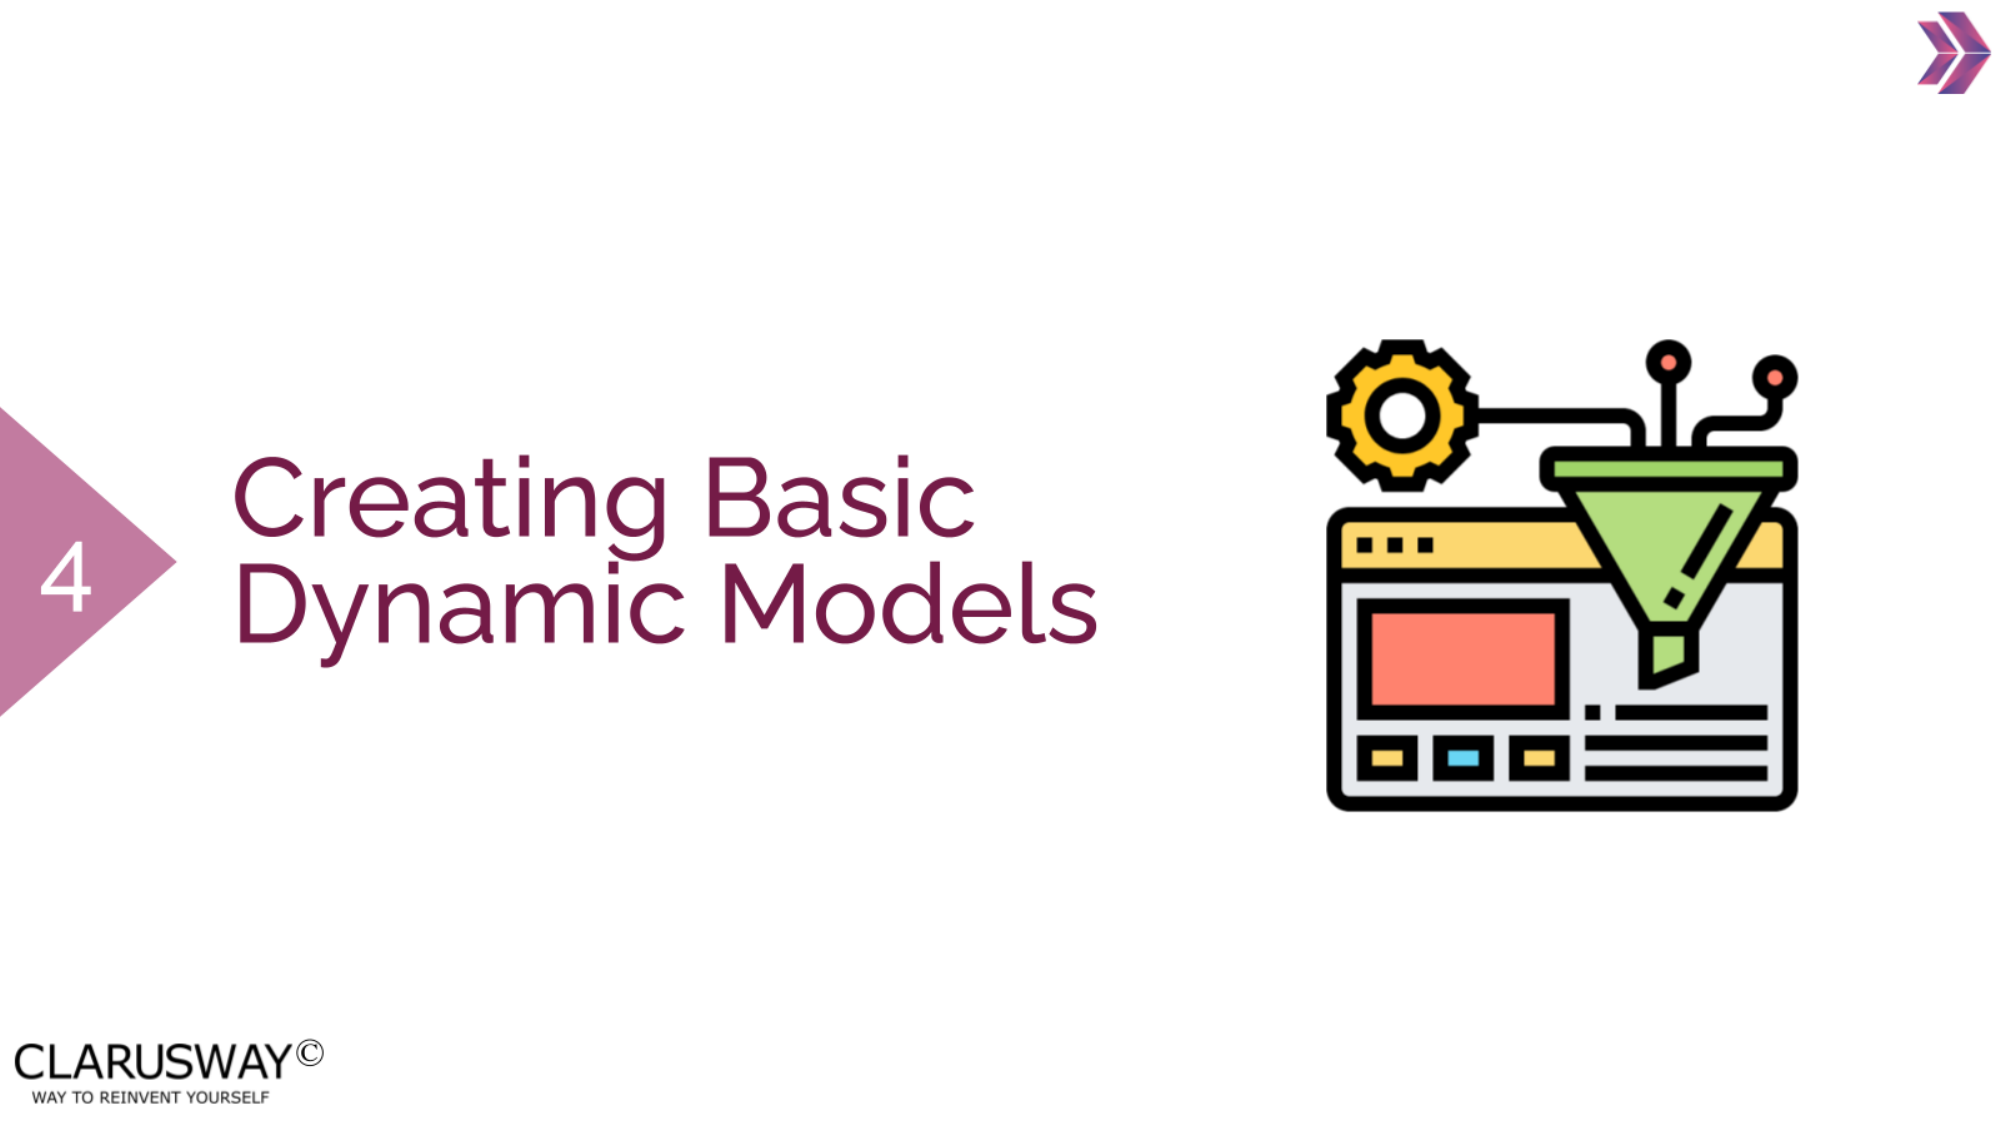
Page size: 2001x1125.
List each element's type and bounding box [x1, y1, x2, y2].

list [0, 0, 2000, 1125]
